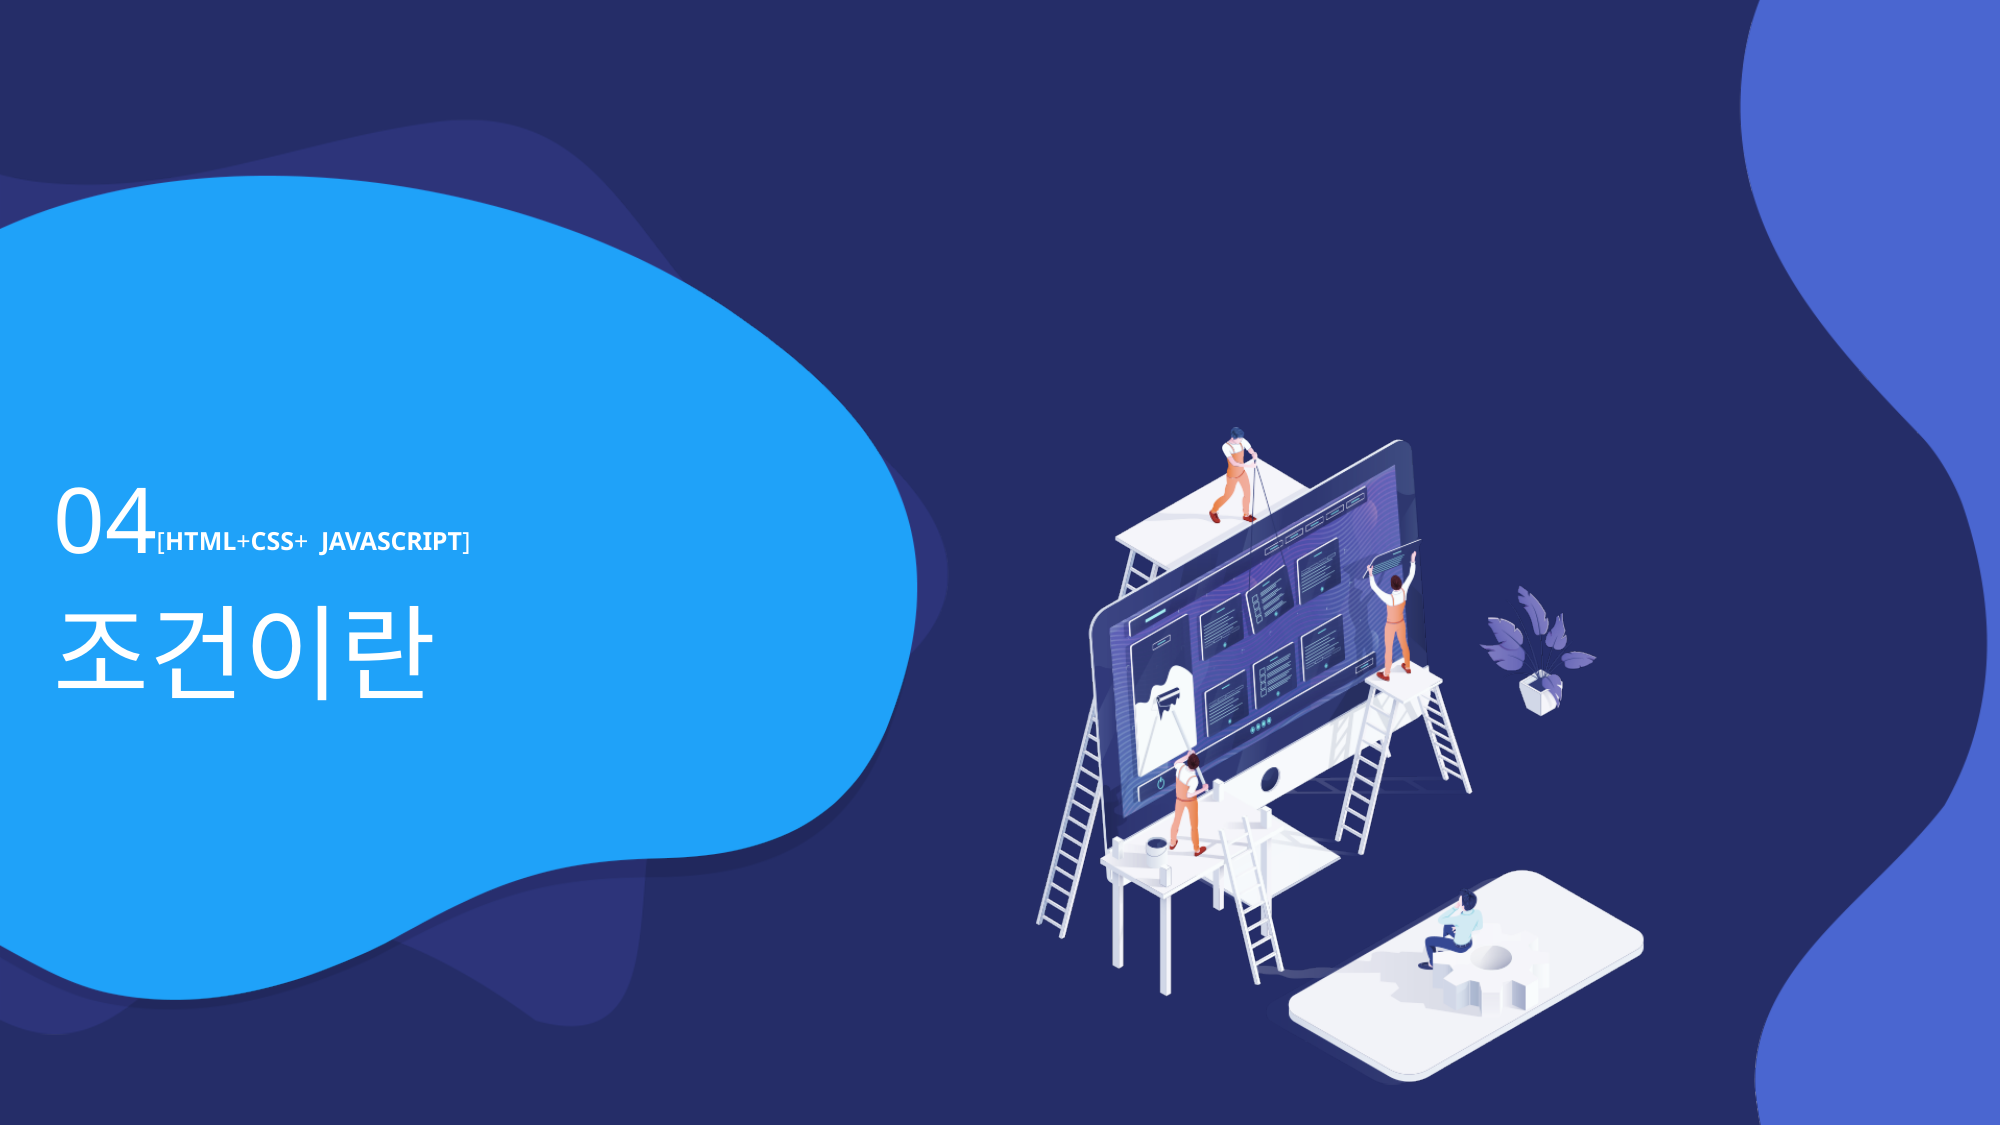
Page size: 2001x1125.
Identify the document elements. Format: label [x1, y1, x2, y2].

text_box [0, 0, 2000, 1125]
